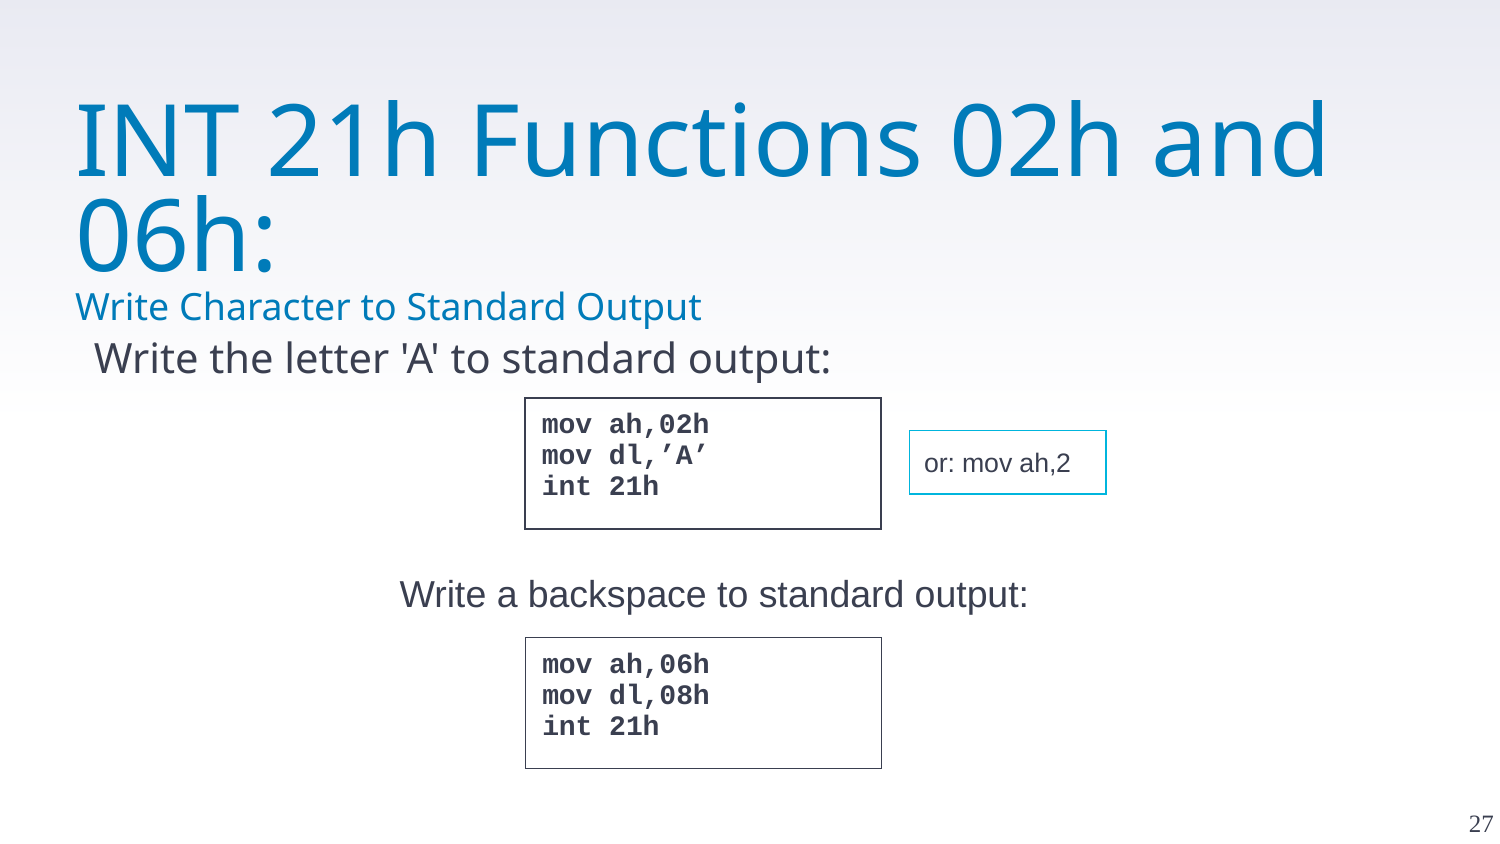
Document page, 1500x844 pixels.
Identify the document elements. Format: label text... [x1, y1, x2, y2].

list Write the letter 'A' to standard output: [75, 327, 1419, 767]
text_box or: mov ah,2 [909, 430, 1107, 495]
slide_number 27 [1418, 760, 1494, 838]
title INT 21h Functions 02h and 06h: Write Character to Standard Output [75, 99, 1419, 277]
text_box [384, 562, 1182, 816]
text_box mov ah,02h mov dl,’A’ int 21h [525, 397, 882, 530]
